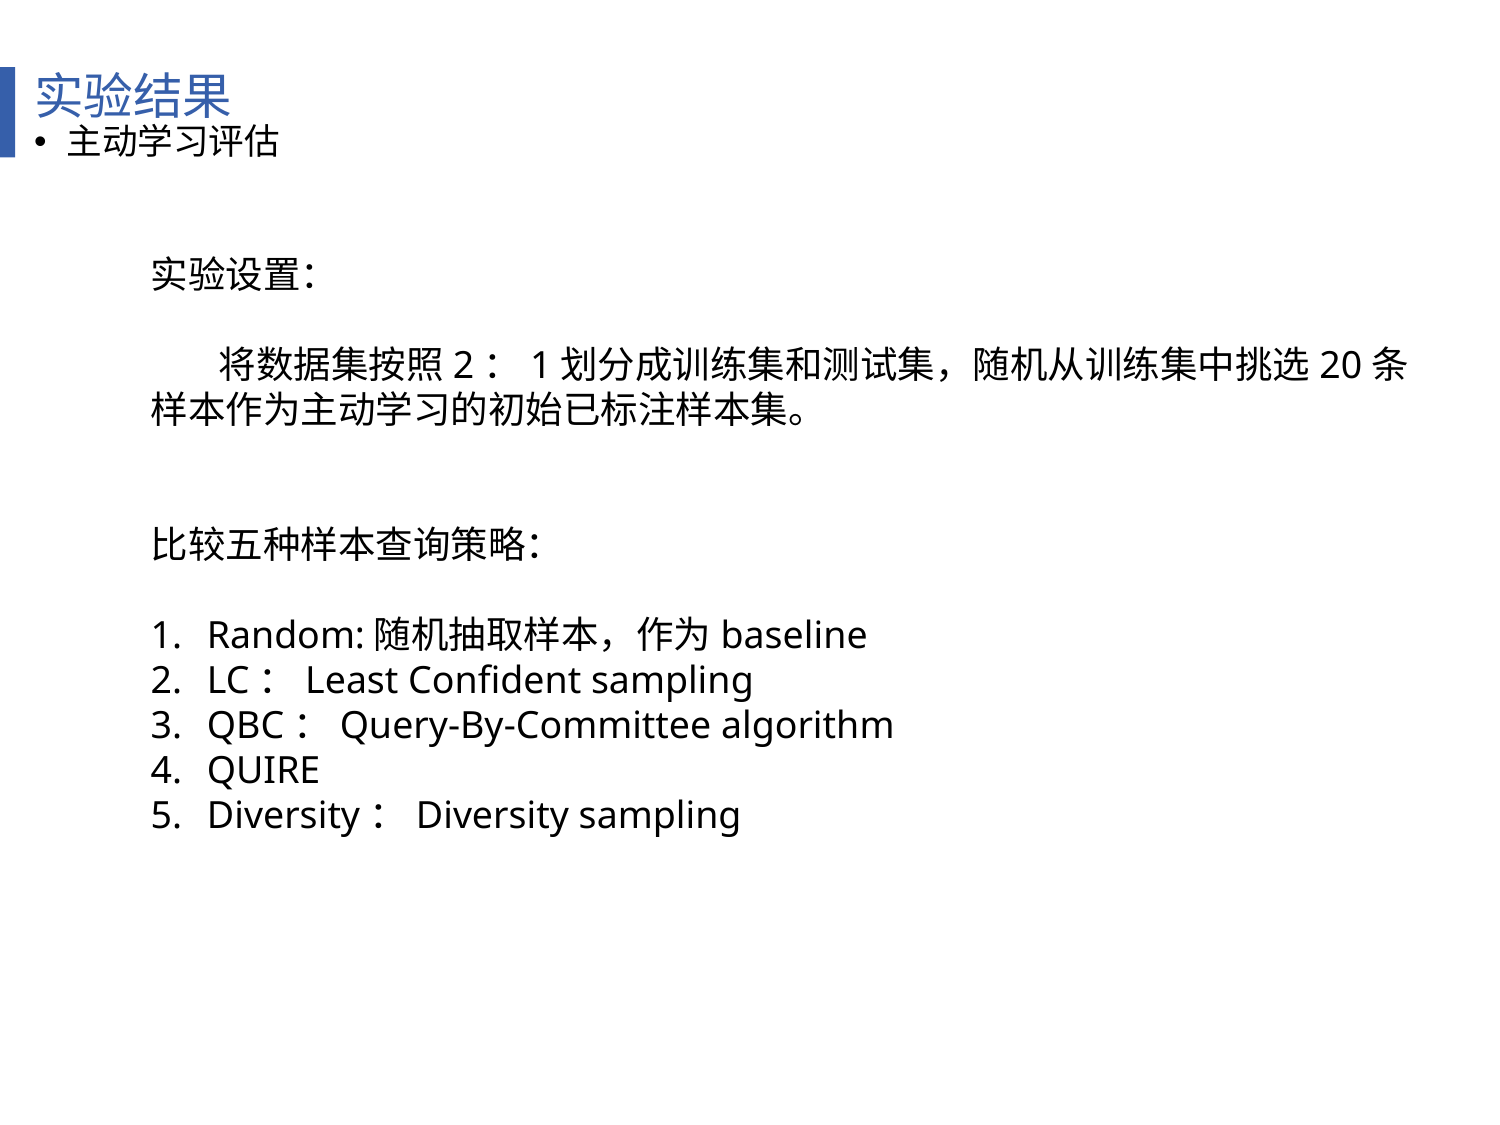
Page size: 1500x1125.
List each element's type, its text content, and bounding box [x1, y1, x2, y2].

text_box 实验设置： 将数据集按照2：1划分成训练集和测试集，随机从训练集中挑选20条样本作为主动学习的初始已标注样本集。 比较五种样本查询策略： Random:随机抽取样本，作为baseline LC：Least Confident sampling QBC：Query-By-Committee algorithm QUIRE Diversity：Diversity sampling [143, 244, 1429, 844]
list 主动学习评估 [26, 116, 834, 171]
list 实验结果 [26, 63, 834, 116]
